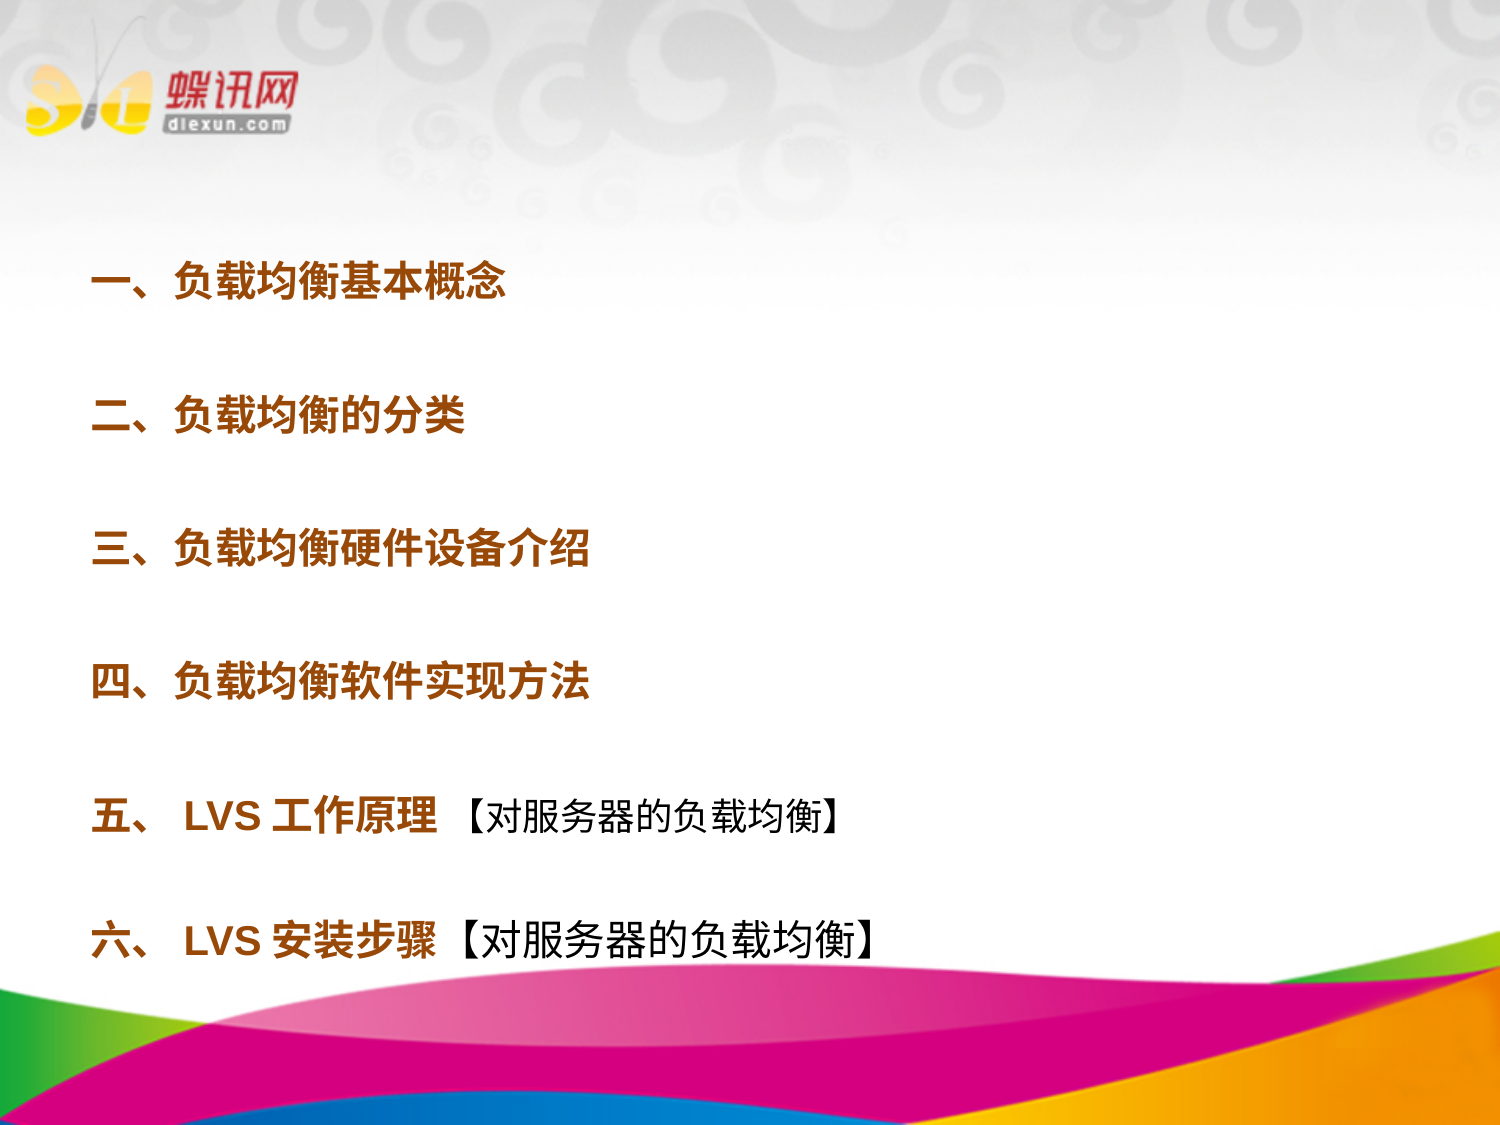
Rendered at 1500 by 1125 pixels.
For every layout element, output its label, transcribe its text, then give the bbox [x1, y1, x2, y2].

list 一、负载均衡基本概念 二、负载均衡的分类 三、负载均衡硬件设备介绍 四、负载均衡软件实现方法 五、LVS工作原理 【对服务器的负载均衡】 六、LVS安装步骤【对服务器的负载均衡】 [74, 172, 1426, 965]
picture [0, 0, 1500, 1125]
